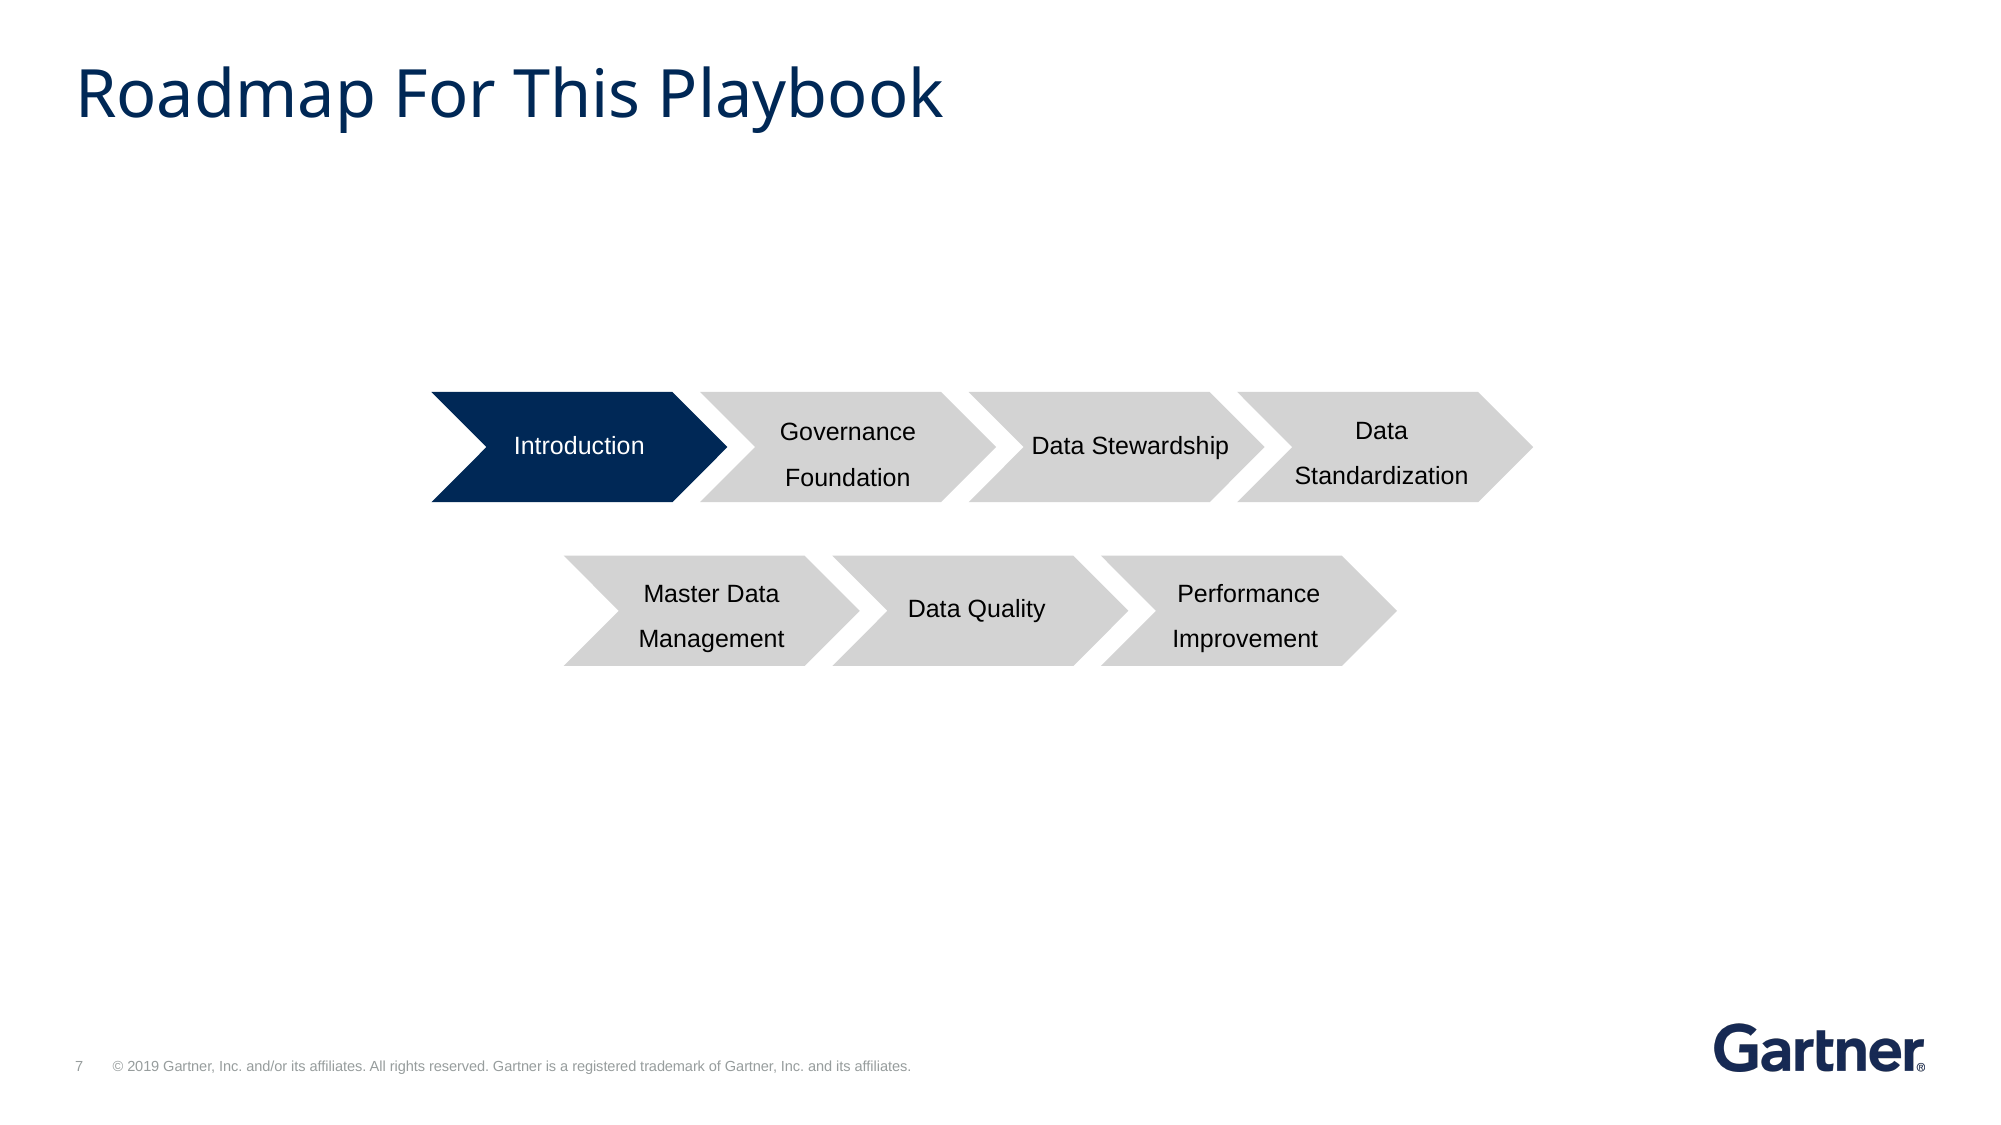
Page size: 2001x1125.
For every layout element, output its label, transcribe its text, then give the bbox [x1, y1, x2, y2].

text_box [563, 555, 1397, 666]
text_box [431, 391, 1534, 503]
title Roadmap For This Playbook [75, 60, 1925, 133]
picture [1714, 1023, 1925, 1072]
